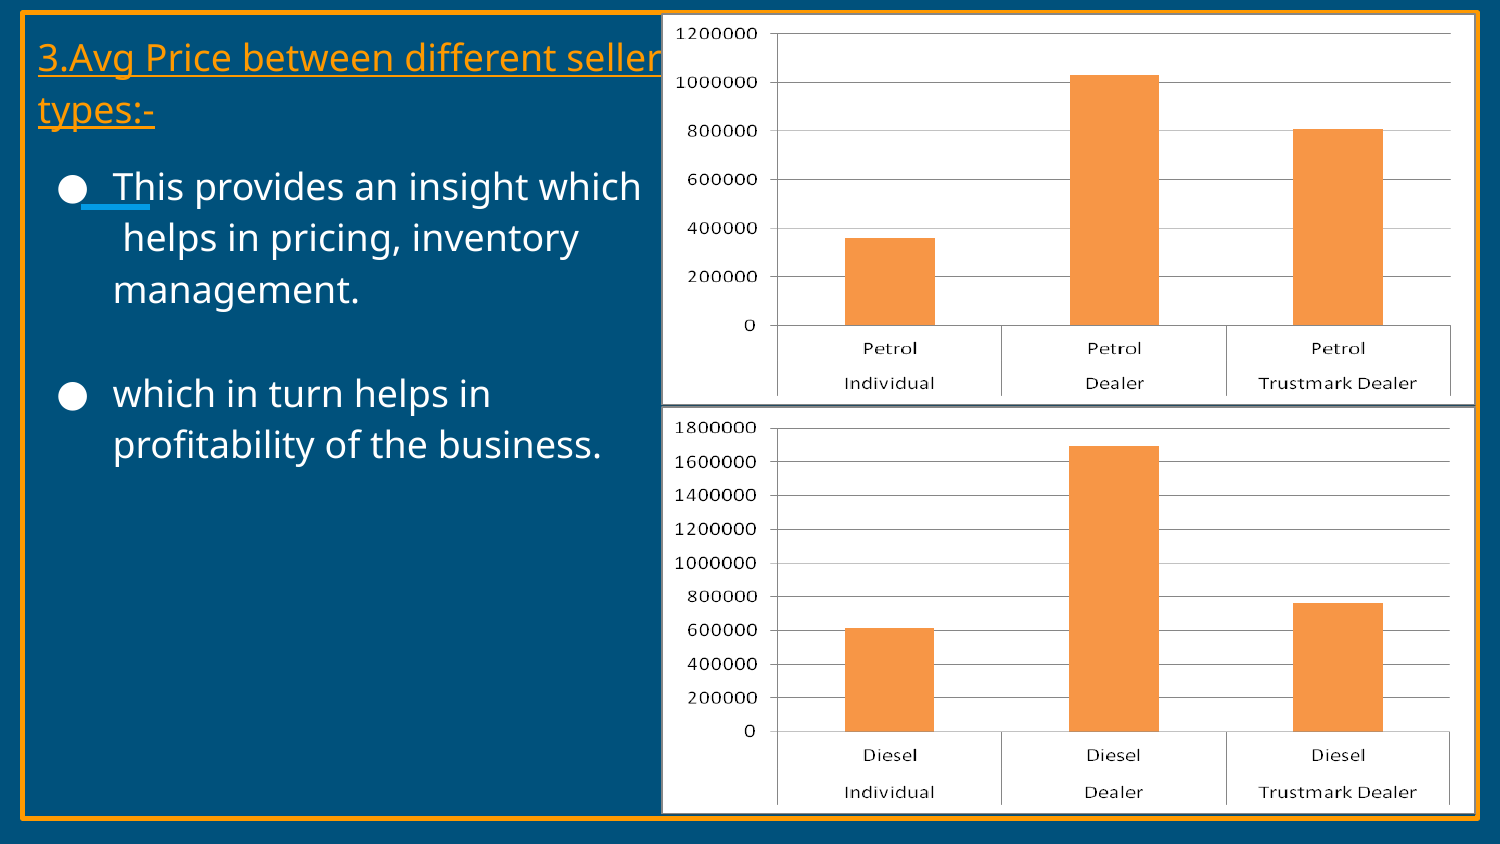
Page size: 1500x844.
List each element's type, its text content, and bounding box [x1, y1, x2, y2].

list 3.Avg Price between different seller types:- This provides an insight which helps in pricing, inventory management. which in turn helps in profitability of the business. [22, 12, 657, 819]
picture [21, 11, 658, 820]
picture [659, 11, 1479, 816]
